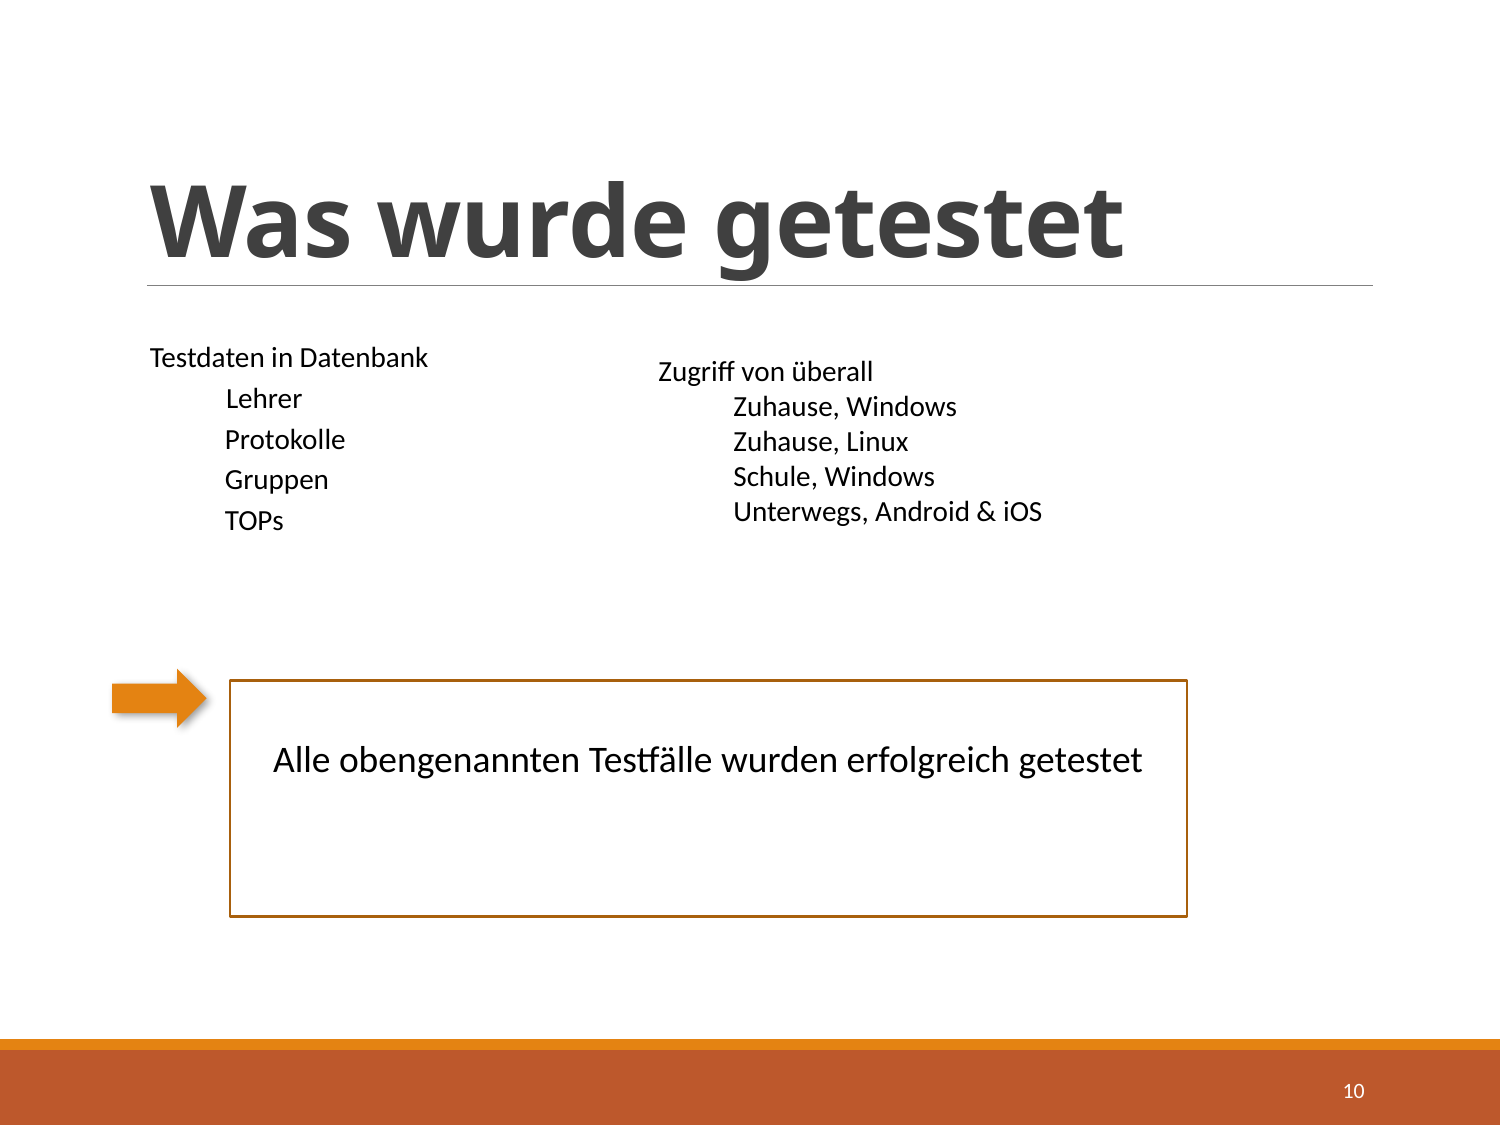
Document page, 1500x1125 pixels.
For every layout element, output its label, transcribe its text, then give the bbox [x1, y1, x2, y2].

text_box Testdaten in Datenbank Lehrer Protokolle Gruppen TOPs [134, 331, 885, 544]
text_box [110, 667, 208, 729]
slide_number 10 [1218, 1059, 1380, 1120]
text_box [229, 679, 1188, 918]
text_box Alle obengenannten Testfälle wurden erfolgreich getestet [258, 727, 1159, 788]
text_box Zugriff von überall Zuhause, Windows Zuhause, Linux Schule, Windows Unterwegs, Android & iOS [885, 345, 1394, 535]
title Was wurde getestet [135, 47, 1373, 285]
